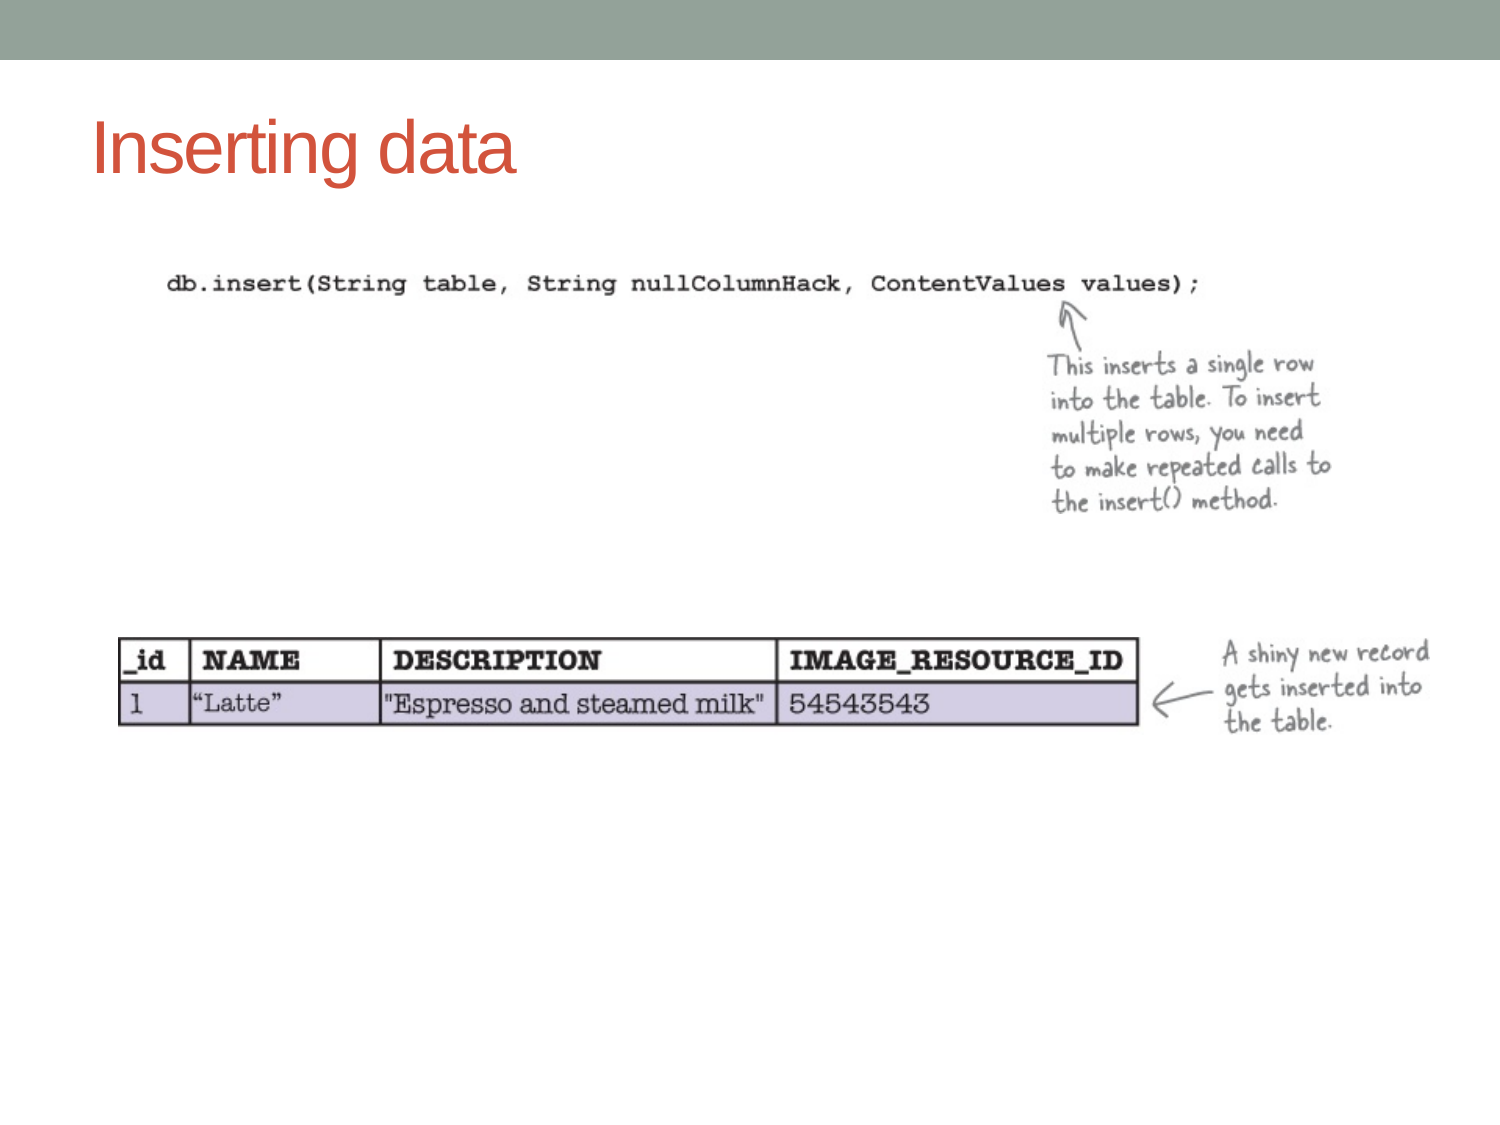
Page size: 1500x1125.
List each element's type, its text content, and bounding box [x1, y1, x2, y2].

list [167, 274, 1333, 515]
picture [118, 637, 1431, 735]
title Inserting data [75, 87, 1425, 200]
